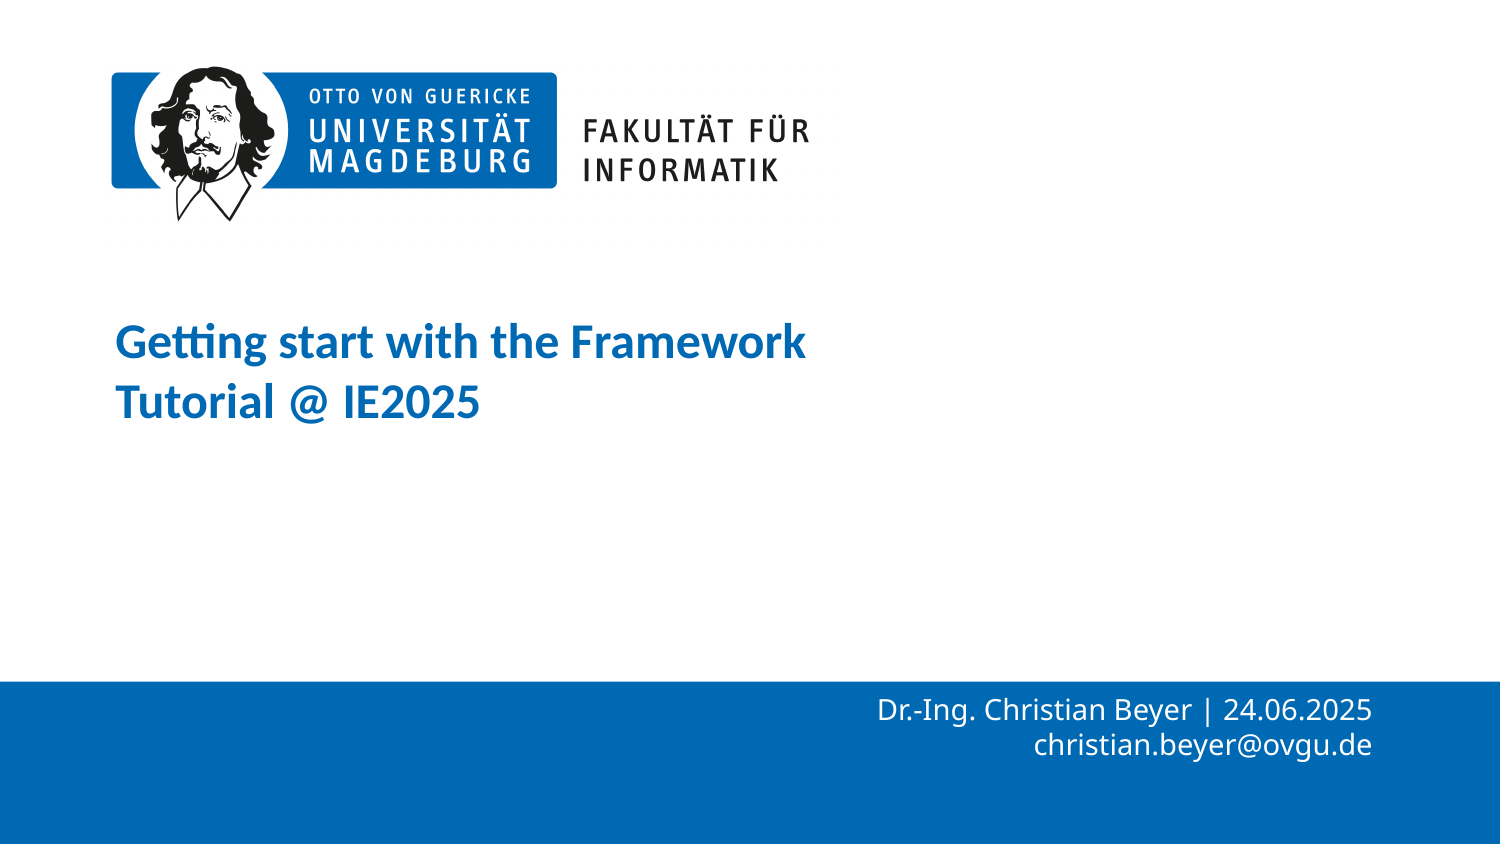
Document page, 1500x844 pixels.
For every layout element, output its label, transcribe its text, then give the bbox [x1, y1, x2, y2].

title Getting start with the Framework Tutorial @ IE2025 [100, 291, 1046, 496]
text_box Dr.-Ing. Christian Beyer | 24.06.2025 christian.beyer@ovgu.de [123, 683, 1388, 769]
picture [88, 43, 836, 245]
